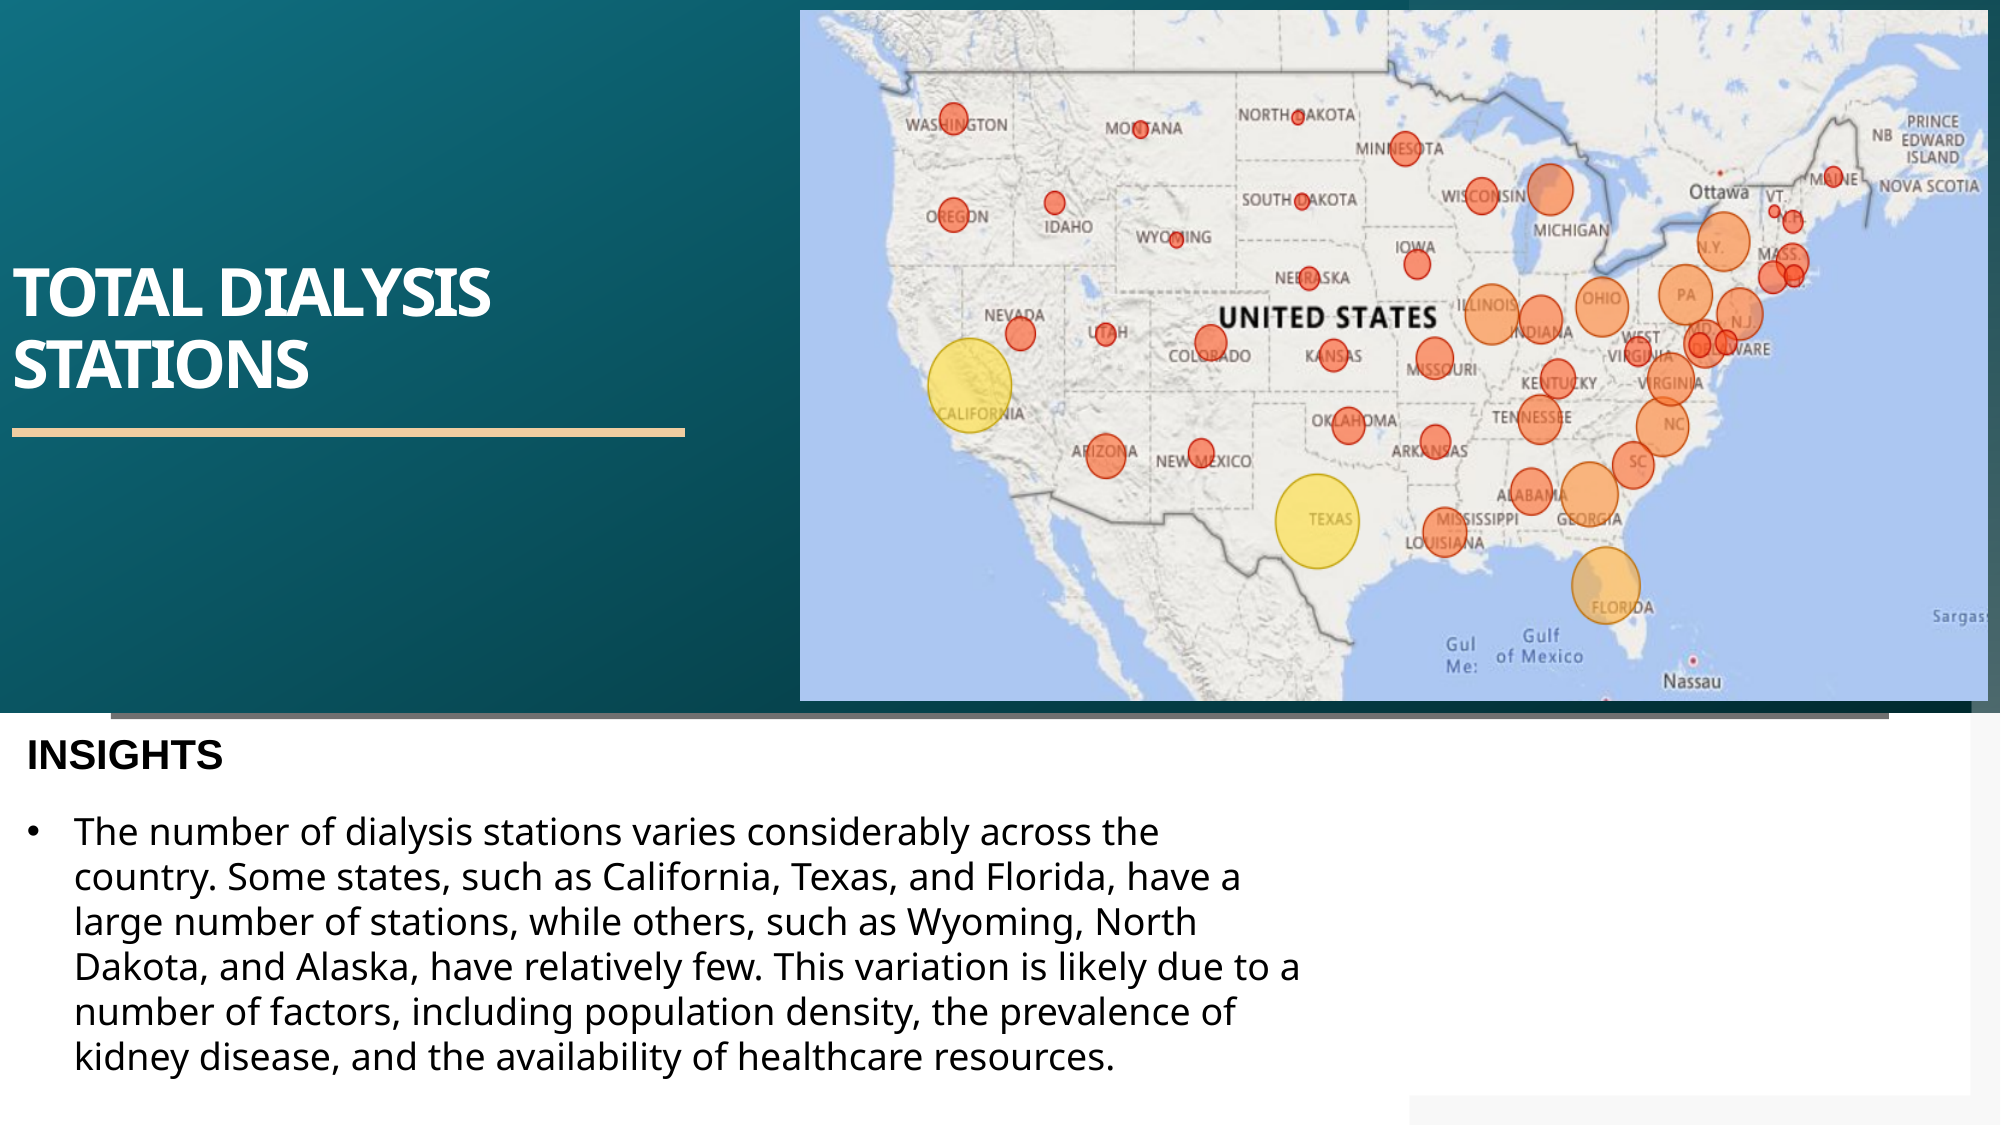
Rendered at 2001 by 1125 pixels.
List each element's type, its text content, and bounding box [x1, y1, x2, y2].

picture [800, 10, 1988, 701]
text_box INSIGHTS [12, 720, 577, 785]
title Total Dialysis Stations [12, 258, 775, 320]
text_box The number of dialysis stations varies considerably across the country. Some states, such as California, Texas, and Florida, have a large number of stations, while others, such as Wyoming, North Dakota, and Alaska, have relatively few. This variation is likely due to a number of factors, including population density, the prevalence of kidney disease, and the availability of healthcare resources. [12, 800, 1323, 1125]
